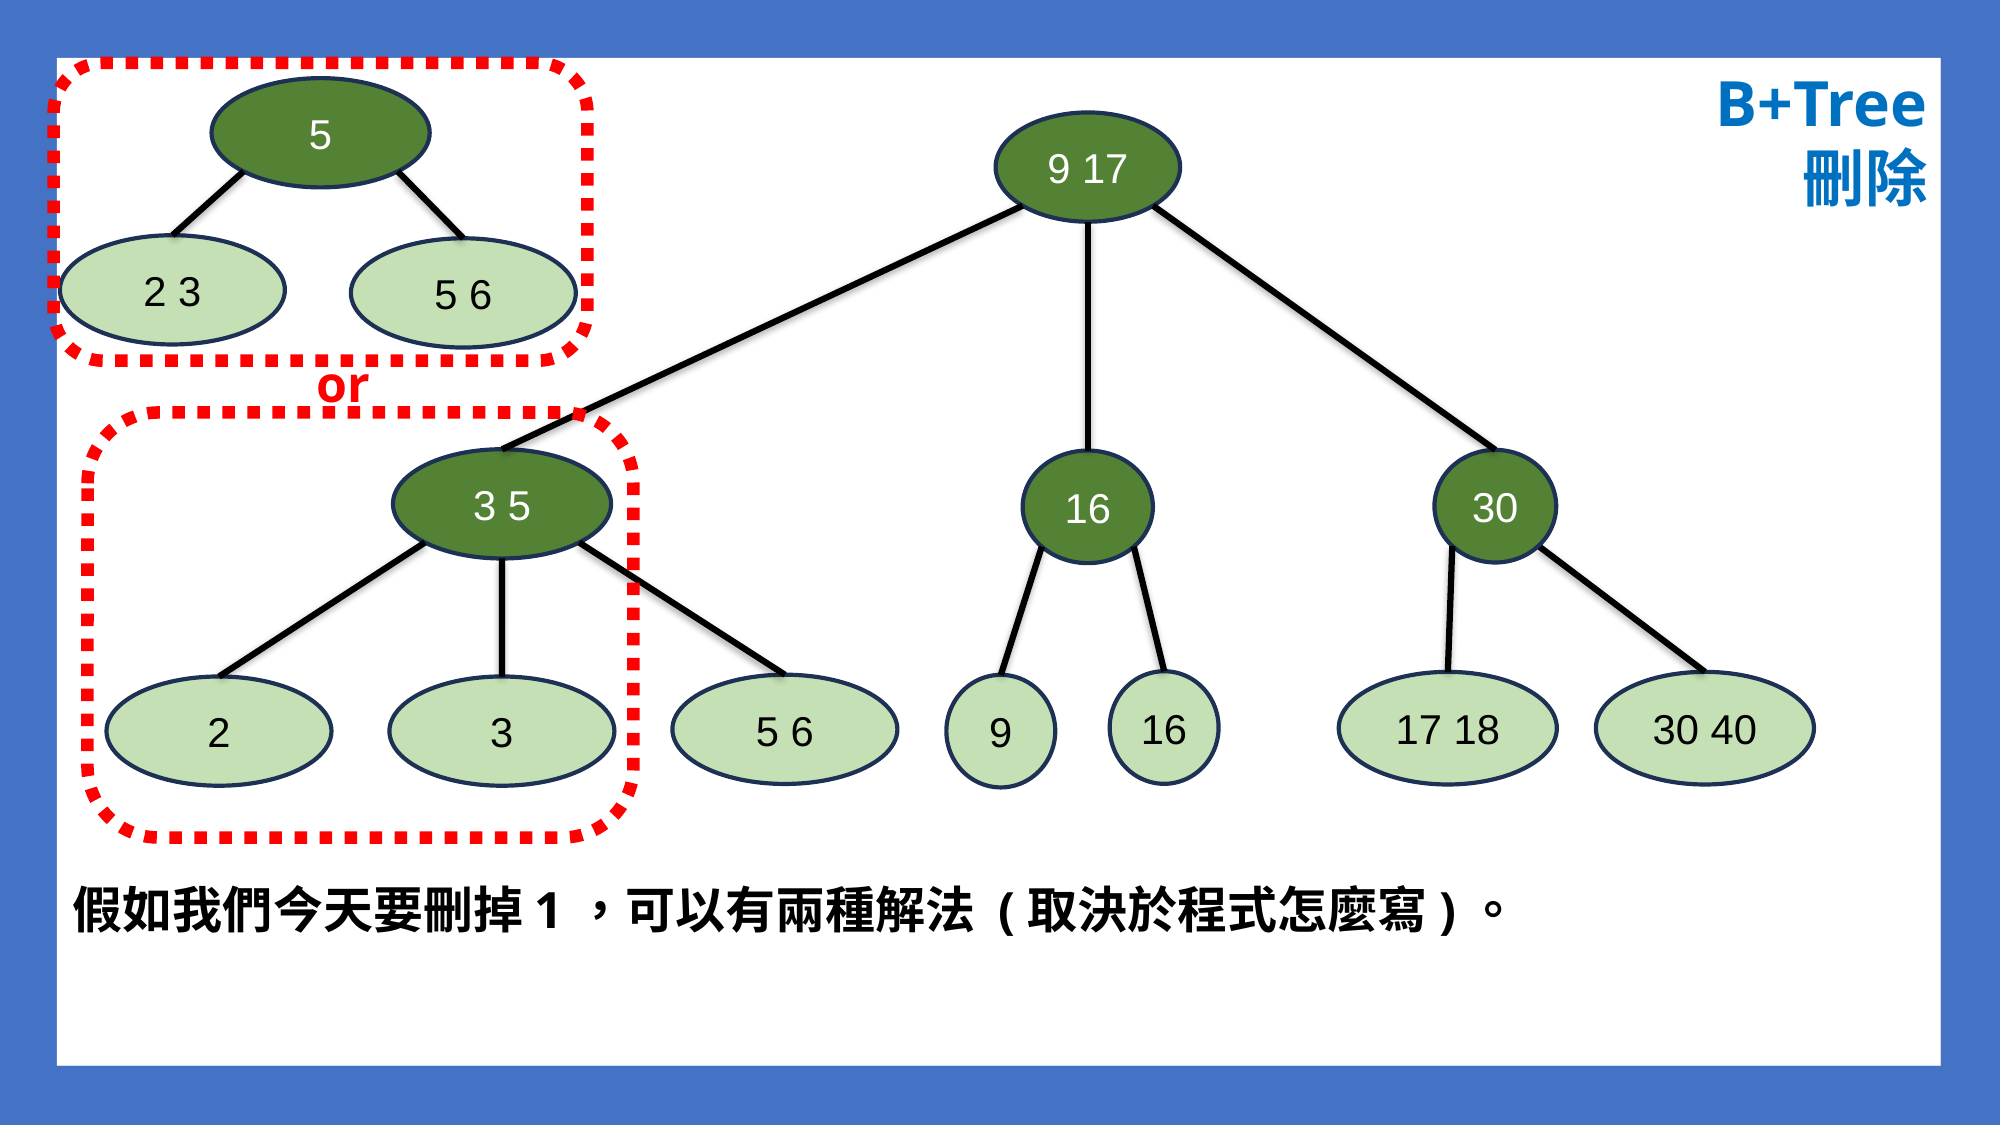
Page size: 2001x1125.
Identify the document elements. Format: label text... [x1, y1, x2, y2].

text_box 假如我們今天要刪掉1，可以有兩種解法 (取決於程式怎麼寫)。 [57, 871, 1943, 947]
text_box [1000, 546, 1042, 676]
text_box 16 [1020, 448, 1156, 566]
text_box 30 [1432, 448, 1559, 565]
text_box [578, 542, 786, 675]
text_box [501, 205, 1023, 450]
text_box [172, 171, 244, 236]
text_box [397, 171, 464, 239]
text_box [51, 97, 496, 363]
text_box 5 6 [670, 672, 900, 787]
text_box 30 40 [1593, 669, 1817, 787]
text_box 16 [1107, 669, 1221, 786]
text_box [1152, 205, 1496, 451]
text_box or [301, 345, 430, 421]
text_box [1447, 545, 1453, 673]
text_box 17 18 [1336, 669, 1559, 787]
text_box [85, 410, 636, 840]
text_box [218, 542, 426, 677]
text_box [1538, 545, 1706, 673]
text_box B+Tree 刪除 [56, 56, 1943, 222]
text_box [1133, 546, 1165, 672]
text_box 9 [944, 673, 1058, 790]
